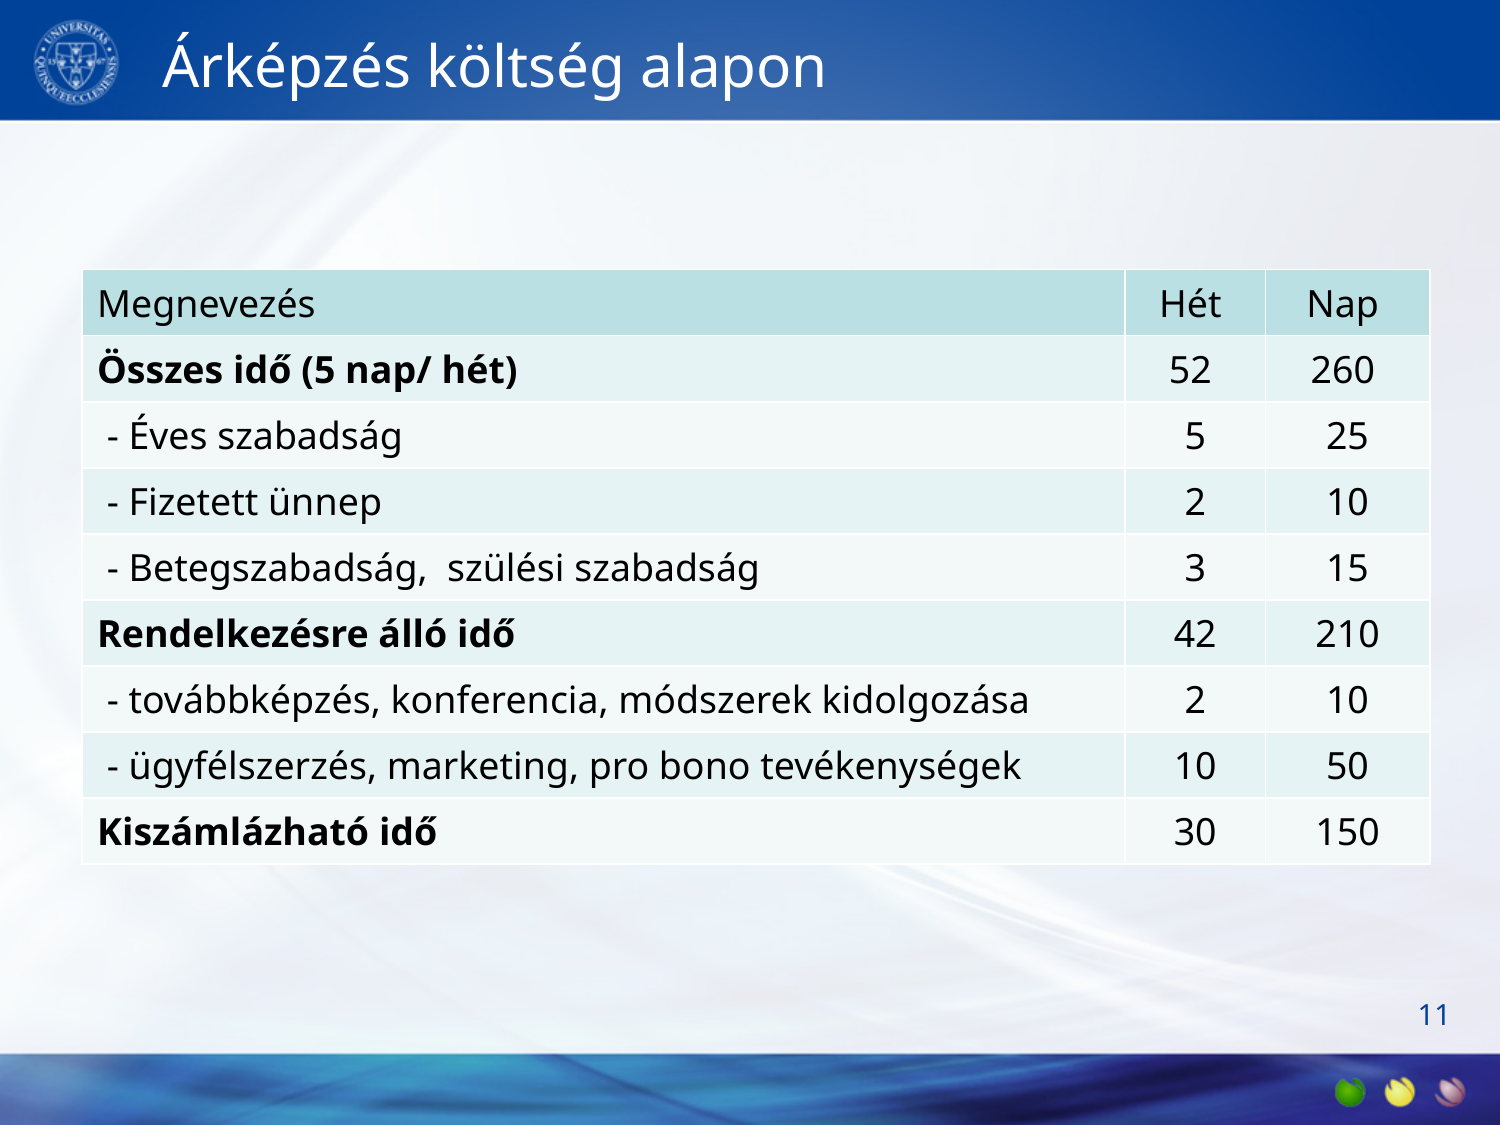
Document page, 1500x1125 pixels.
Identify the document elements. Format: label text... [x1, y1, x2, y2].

table_cell 150 [1266, 799, 1429, 863]
table_cell 10 [1266, 667, 1429, 731]
table_cell - Éves szabadság [83, 403, 1124, 467]
table_cell 260 [1266, 336, 1429, 401]
table_cell 2 [1126, 469, 1265, 533]
table_cell 42 [1126, 601, 1265, 665]
table_cell - ügyfélszerzés, marketing, pro bono tevékenységek [83, 733, 1124, 797]
table_cell 52 [1126, 336, 1265, 401]
table_cell 10 [1126, 733, 1265, 797]
table_cell 210 [1266, 601, 1429, 665]
table_cell 2 [1126, 667, 1265, 731]
table_cell Összes idő (5 nap/ hét) [83, 336, 1124, 401]
table_cell - továbbképzés, konferencia, módszerek kidolgozása [83, 667, 1124, 731]
table_cell 10 [1266, 469, 1429, 533]
table_cell 5 [1126, 403, 1265, 467]
table_header Megnevezés [83, 270, 1124, 335]
slide_number 11 [1116, 989, 1467, 1035]
table_cell 25 [1266, 403, 1429, 467]
picture [0, 0, 1500, 1125]
table_cell Kiszámlázható idő [83, 799, 1124, 863]
table_cell - Fizetett ünnep [83, 469, 1124, 533]
table_cell 50 [1266, 733, 1429, 797]
table_header Nap [1266, 270, 1429, 335]
table_header Hét [1126, 270, 1265, 335]
table_cell 30 [1126, 799, 1265, 863]
table_cell Rendelkezésre álló idő [83, 601, 1124, 665]
table_cell 3 [1126, 535, 1265, 599]
table_cell 15 [1266, 535, 1429, 599]
table_cell - Betegszabadság, szülési szabadság [83, 535, 1124, 599]
title Árképzés költség alapon [147, 19, 1459, 110]
